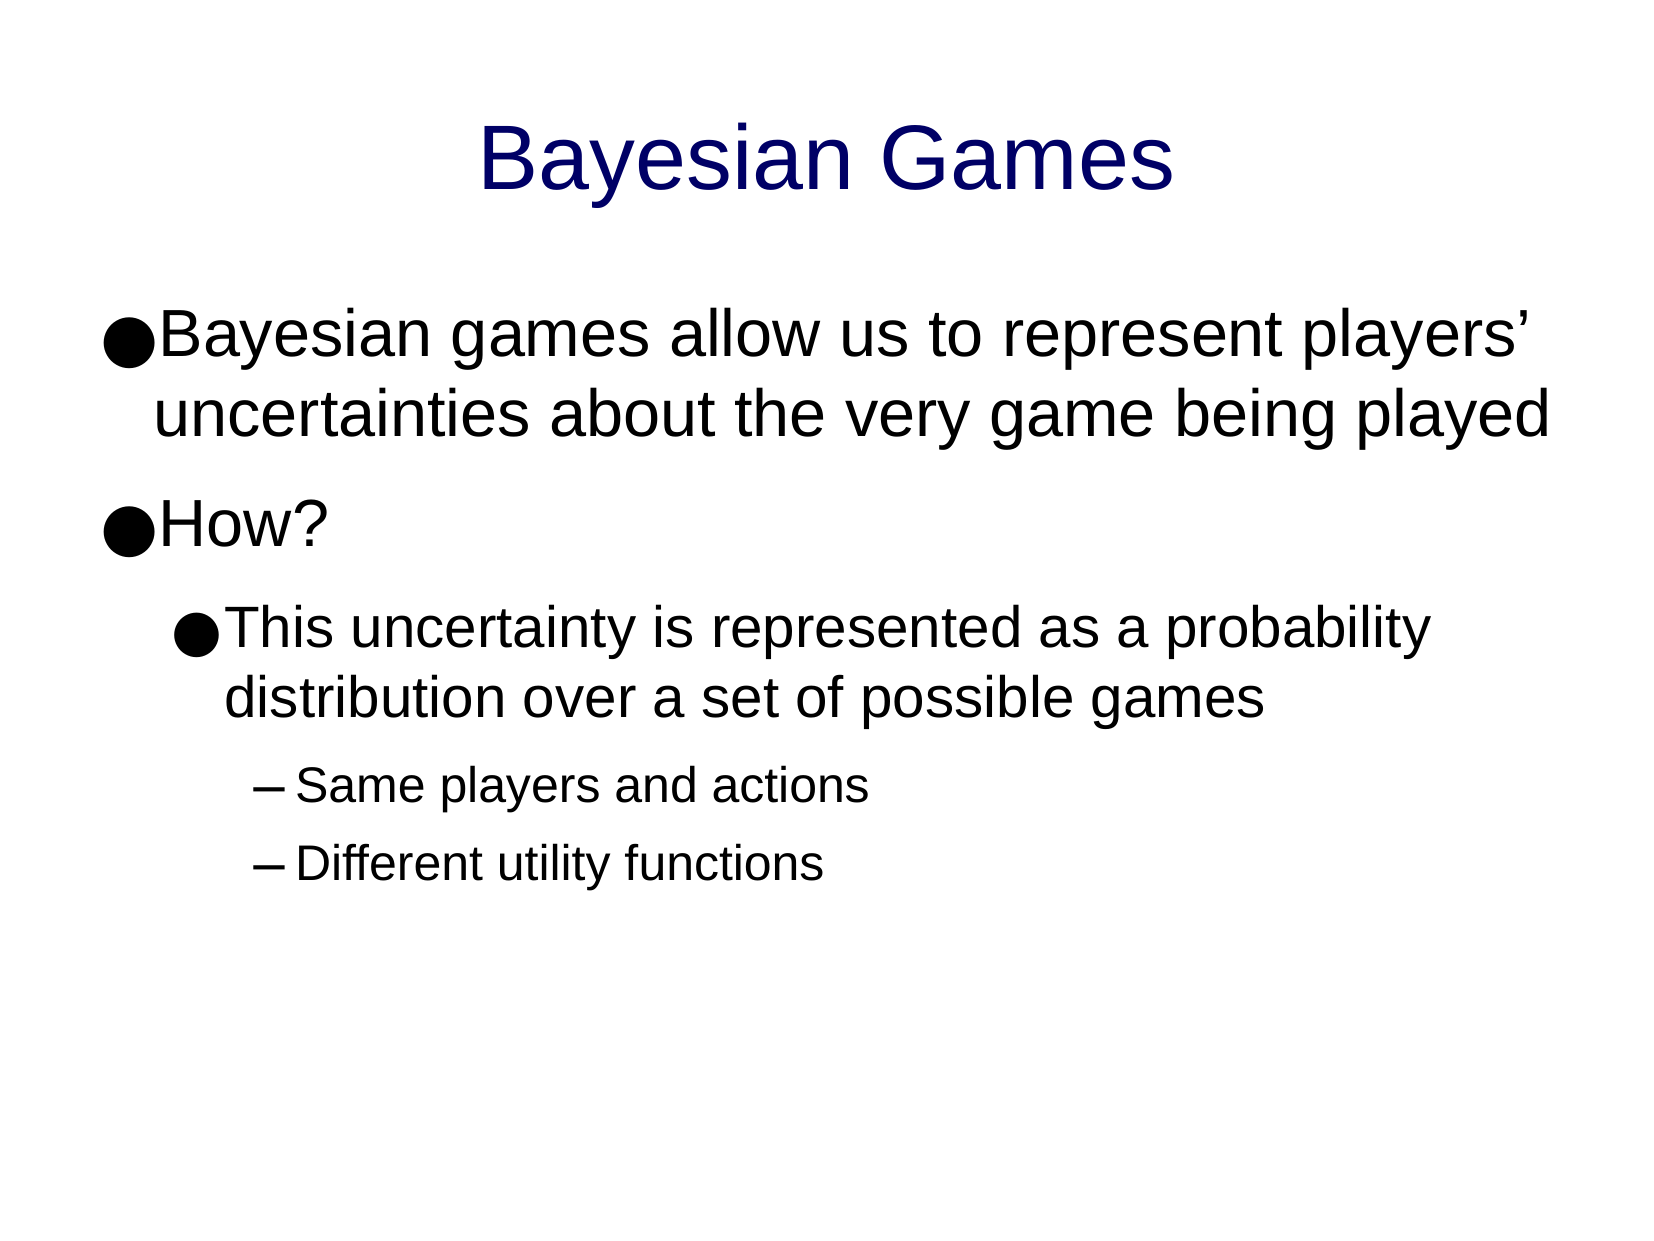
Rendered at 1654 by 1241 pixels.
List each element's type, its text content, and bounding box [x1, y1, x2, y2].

text_box Bayesian Games [82, 49, 1571, 257]
text_box Bayesian games allow us to represent players’ uncertainties about the very game being played How? This uncertainty is represented as a probability distribution over a set of possible games Same players and actions Different utility functions [82, 290, 1571, 1010]
